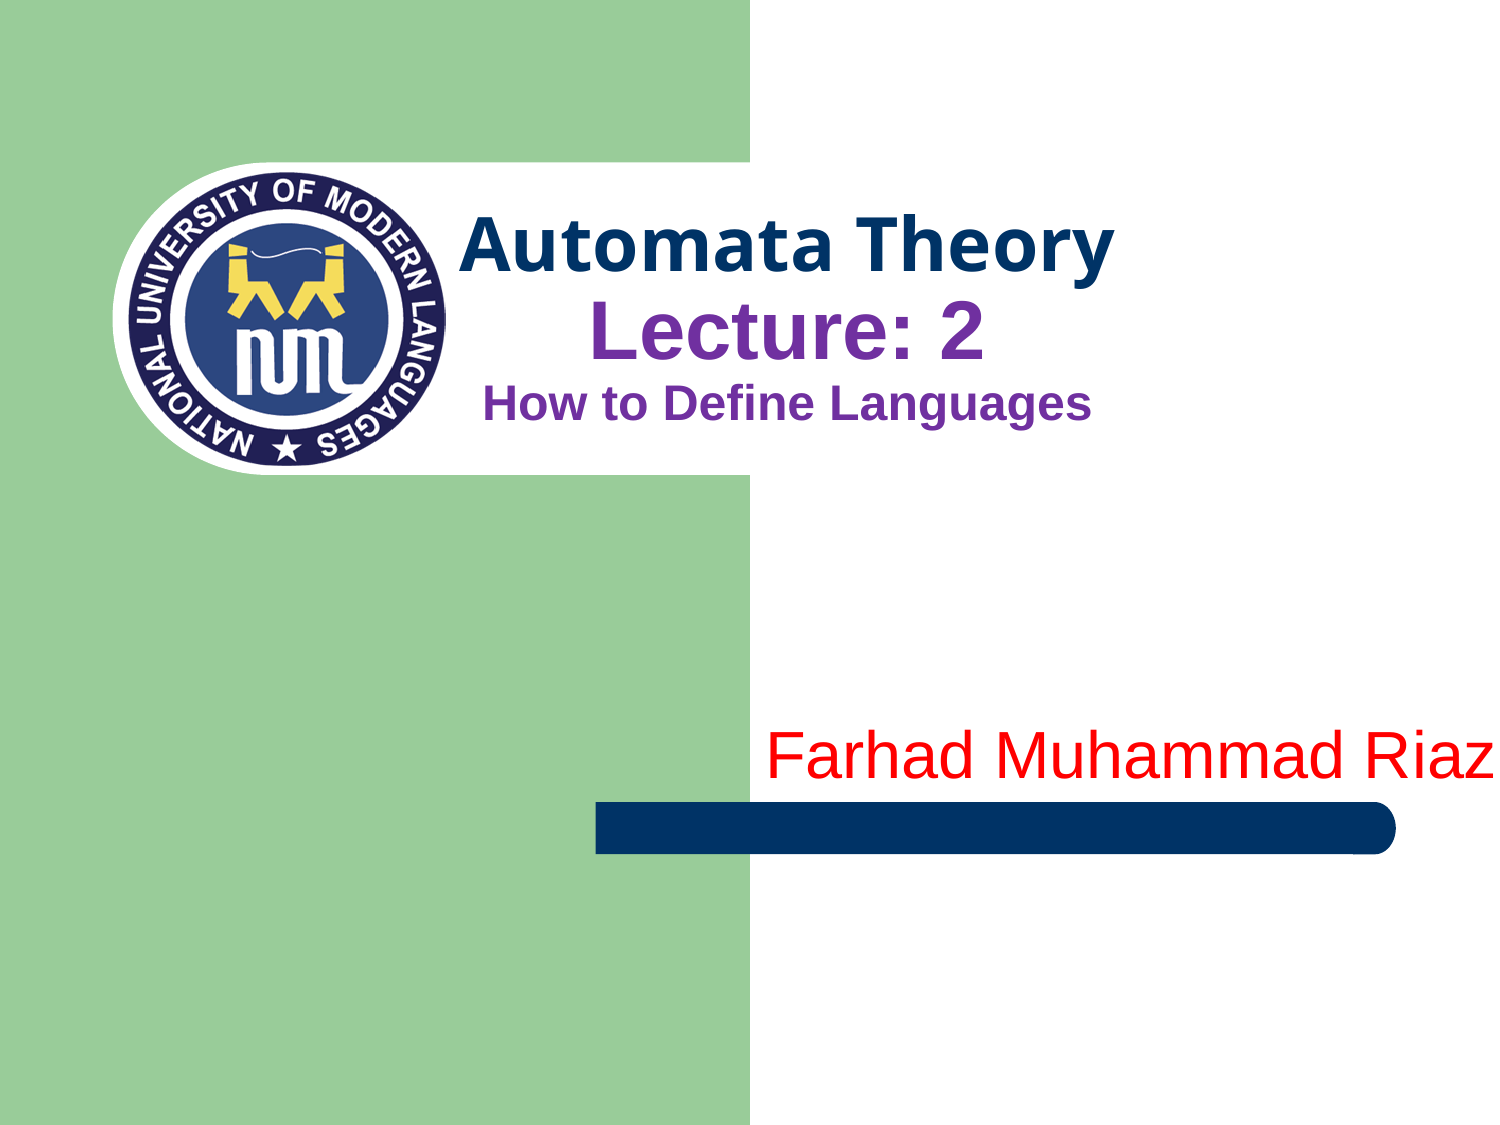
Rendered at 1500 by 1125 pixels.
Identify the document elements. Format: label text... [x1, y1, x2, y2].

title Automata Theory Lecture: 2 How to Define Languages [112, 162, 1463, 475]
picture [128, 171, 446, 466]
subtitle Farhad Muhammad Riaz [750, 500, 1500, 800]
